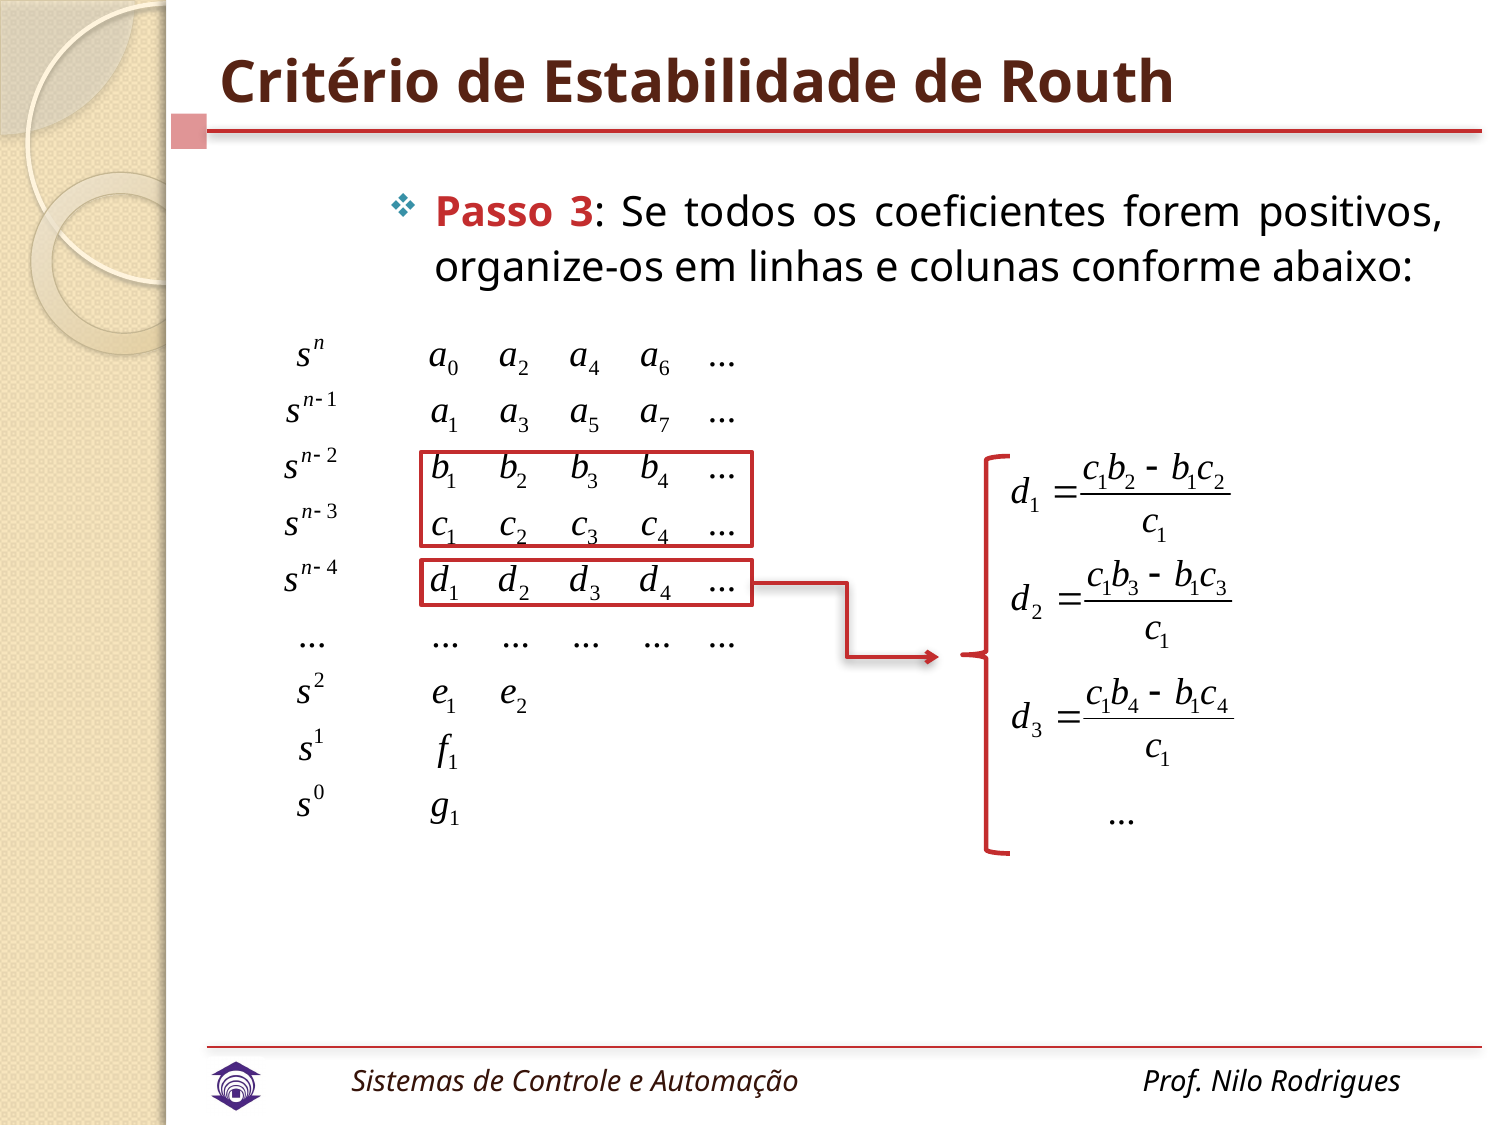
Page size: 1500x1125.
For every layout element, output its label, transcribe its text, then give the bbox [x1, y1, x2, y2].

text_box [1004, 550, 1240, 658]
text_box [746, 450, 754, 548]
title Critério de Estabilidade de Routh [205, 20, 1436, 133]
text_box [1104, 815, 1139, 835]
text_box [169, 111, 209, 151]
picture [206, 1056, 266, 1116]
text_box [746, 558, 754, 579]
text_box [751, 582, 940, 658]
text_box [961, 455, 1010, 855]
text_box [1005, 668, 1241, 776]
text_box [1004, 444, 1240, 548]
text_box Passo 3: Se todos os coeficientes forem positivos, organize-os em linhas e colunas conforme abaixo: [360, 172, 1459, 350]
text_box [277, 326, 741, 833]
